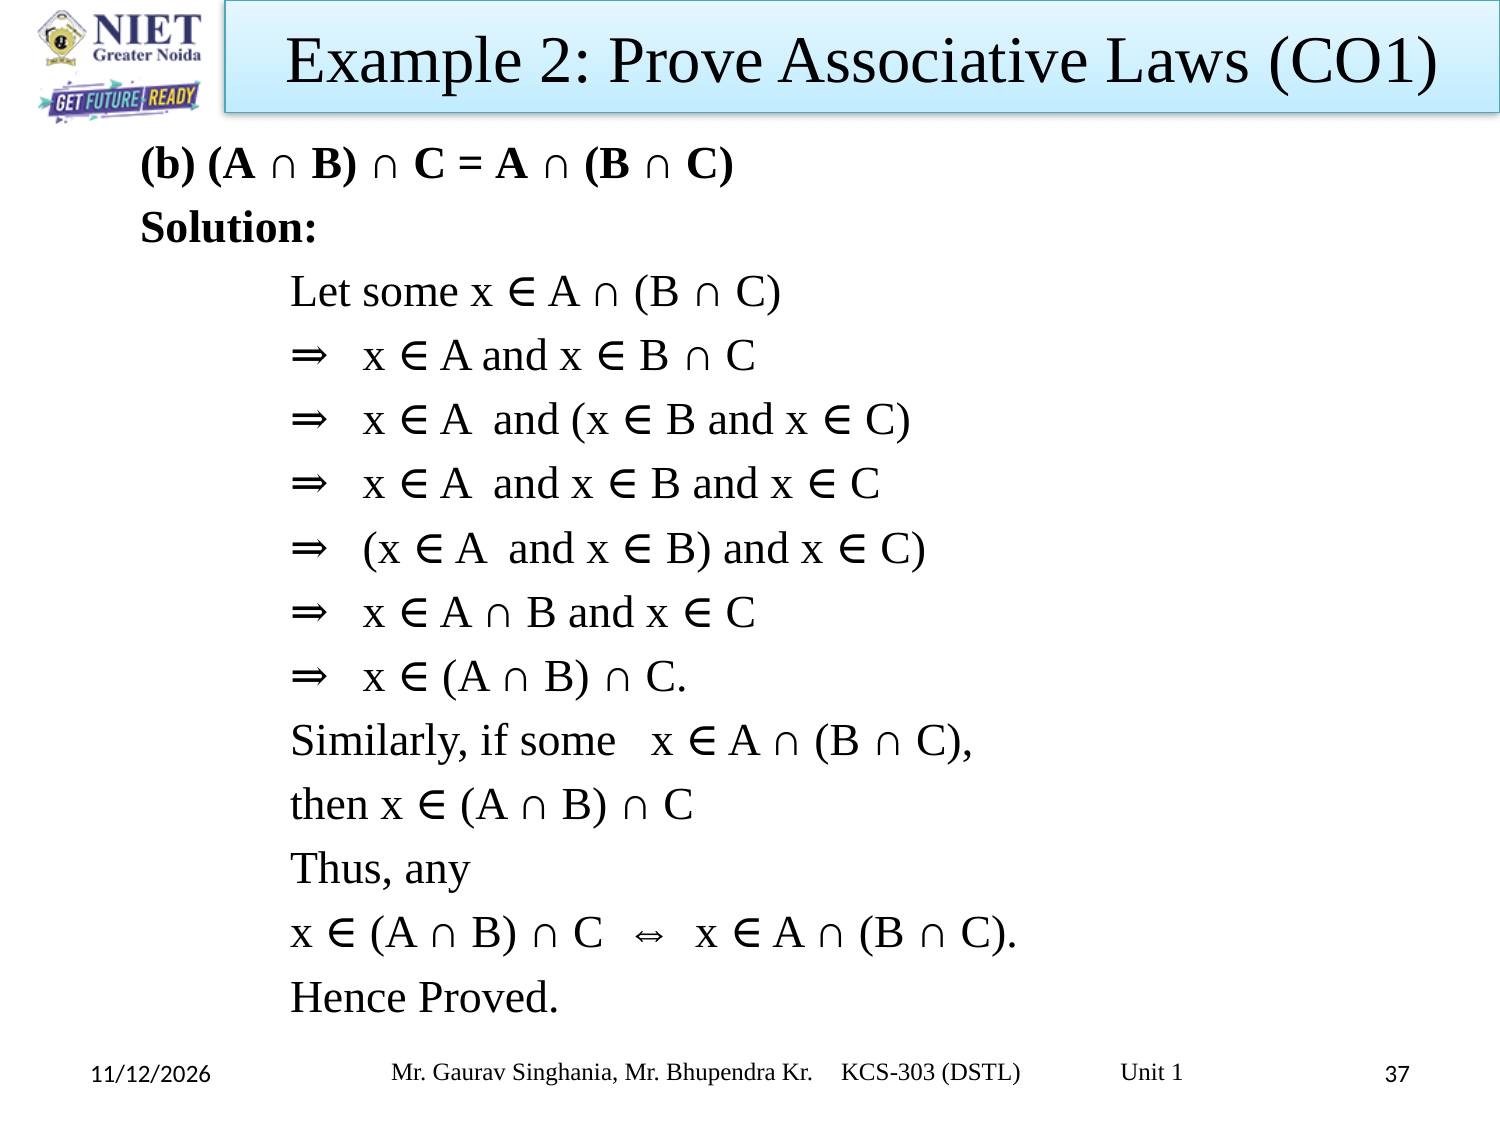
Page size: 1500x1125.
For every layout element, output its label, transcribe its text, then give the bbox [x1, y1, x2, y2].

list (b) (A ∩ B) ∩ C = A ∩ (B ∩ C) Solution: Let some x ∈ A ∩ (B ∩ C) ⇒ x ∈ A and x ∈ B ∩ C ⇒ x ∈ A and (x ∈ B and x ∈ C) ⇒ x ∈ A and x ∈ B and x ∈ C ⇒ (x ∈ A and x ∈ B) and x ∈ C) ⇒ x ∈ A ∩ B and x ∈ C ⇒ x ∈ (A ∩ B) ∩ C. Similarly, if some x ∈ A ∩ (B ∩ C), then x ∈ (A ∩ B) ∩ C Thus, any x ∈ (A ∩ B) ∩ C ⇔ x ∈ A ∩ (B ∩ C). Hence Proved. [125, 125, 1475, 868]
footer Mr. Gaurav Singhania, Mr. Bhupendra Kr. KCS-303 (DSTL) Unit 1 [375, 1040, 1200, 1100]
slide_number 37 [1074, 1042, 1425, 1103]
text_box Example 2: Prove Associative Laws (CO1) [238, 0, 1500, 113]
picture [0, 0, 238, 135]
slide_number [75, 1042, 425, 1103]
